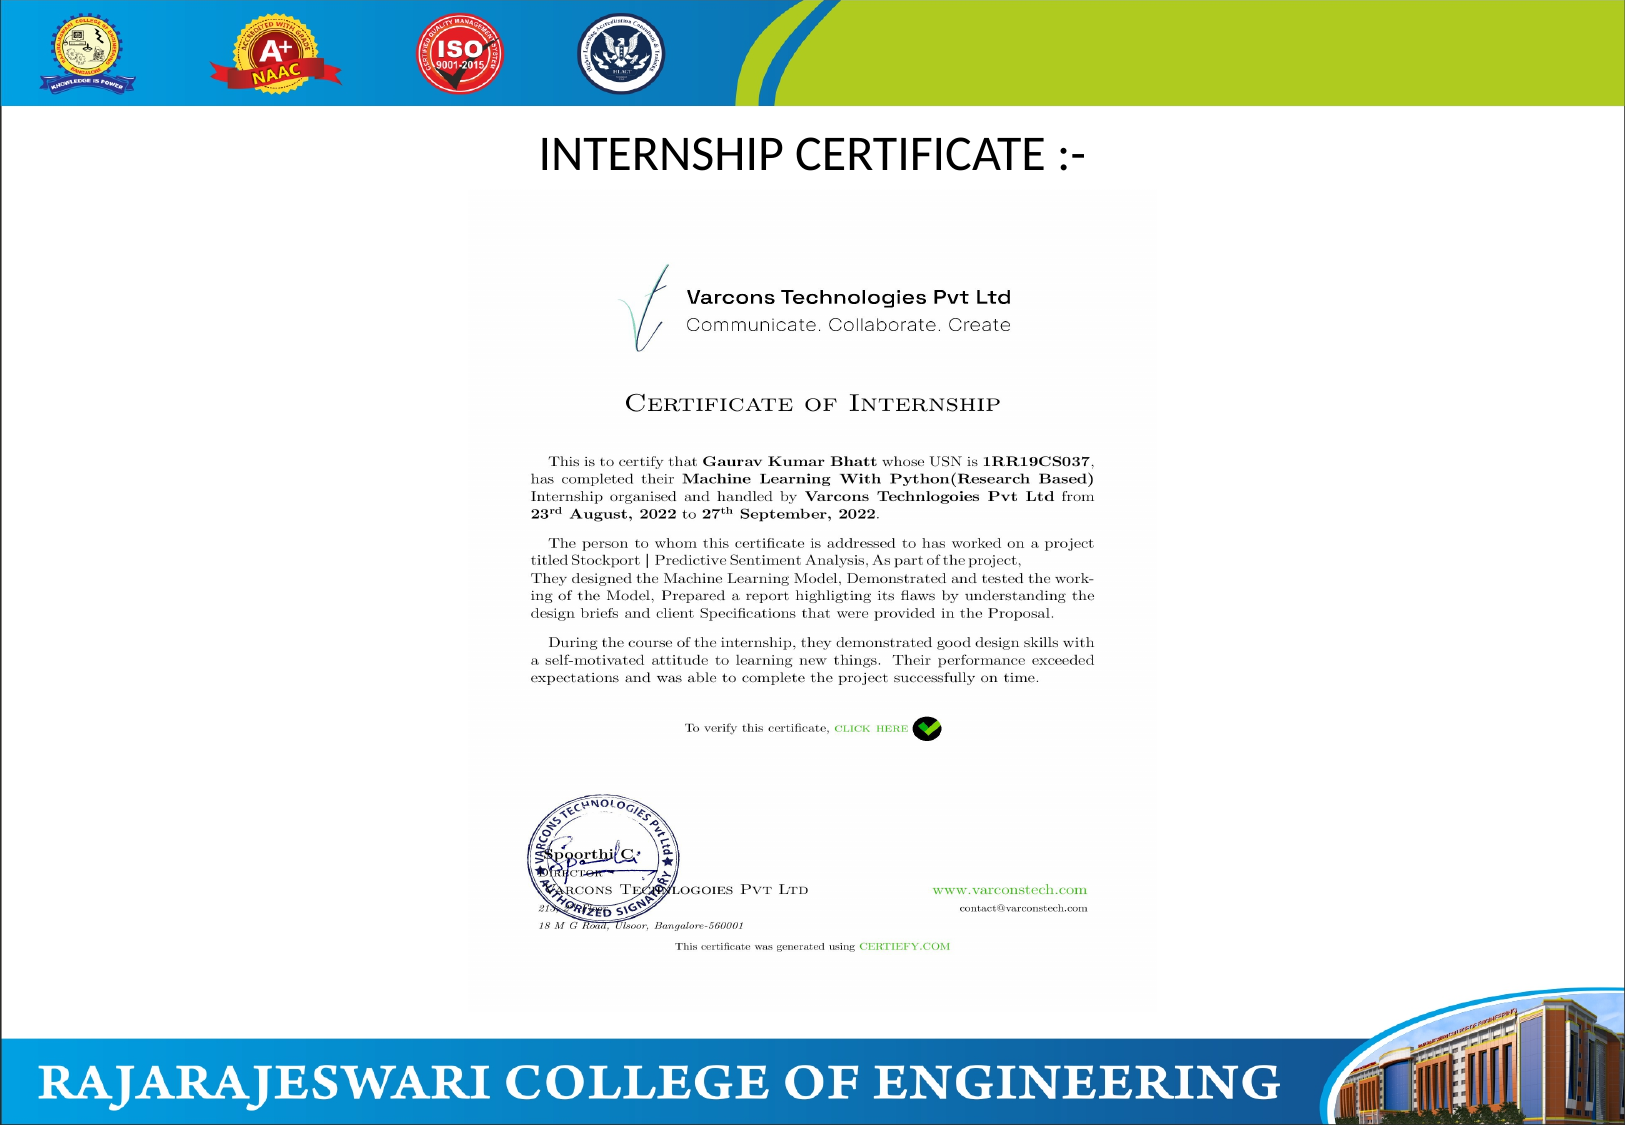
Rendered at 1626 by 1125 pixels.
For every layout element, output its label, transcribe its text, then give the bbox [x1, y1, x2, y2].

picture [0, 0, 1625, 1125]
picture [416, 13, 505, 95]
picture [555, 6, 559, 103]
text_box INTERNSHIP CERTIFICATE :- [523, 113, 1102, 189]
picture [210, 14, 342, 94]
picture [40, 13, 136, 94]
picture [523, 11, 527, 103]
